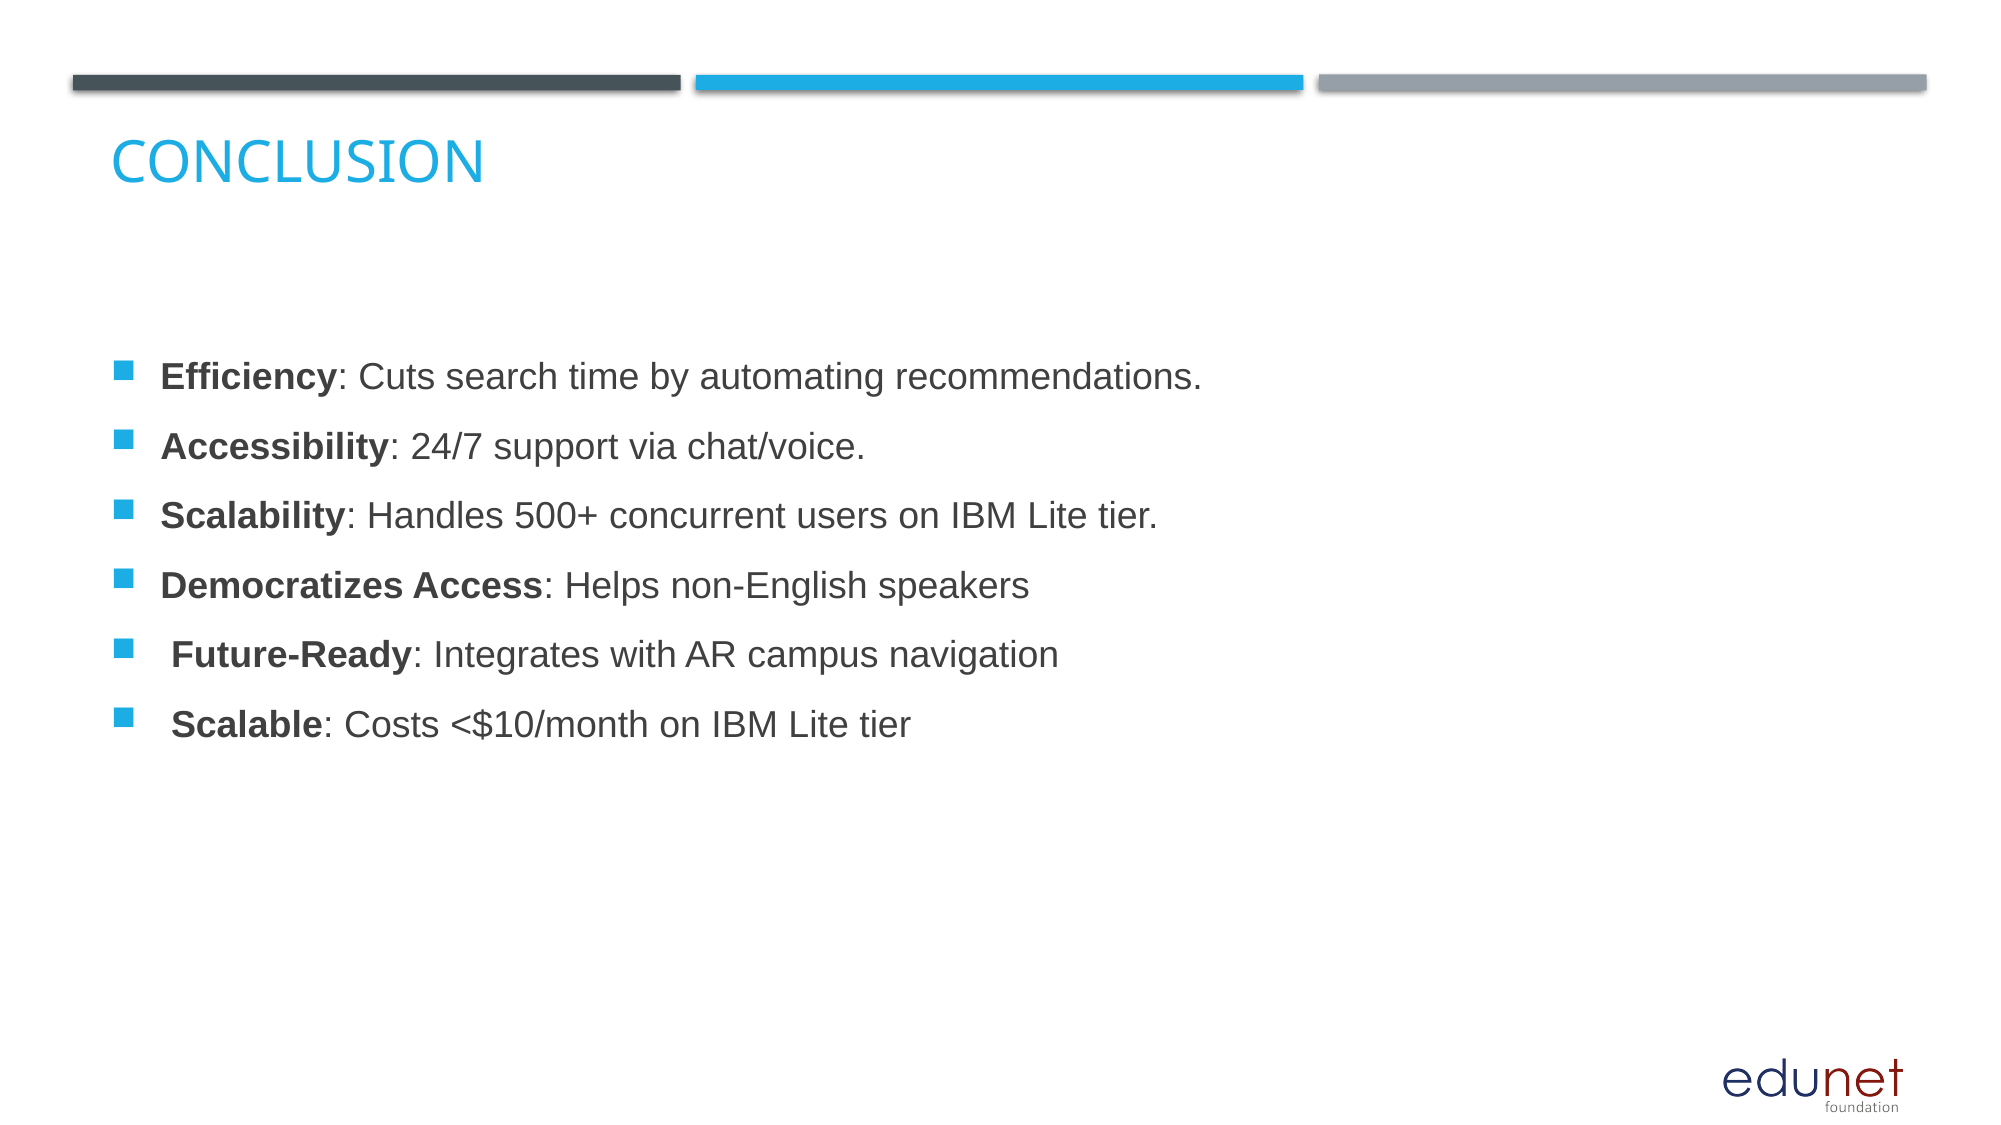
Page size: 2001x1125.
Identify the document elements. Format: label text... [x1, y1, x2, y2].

list Efficiency: Cuts search time by automating recommendations. Accessibility: 24/7 support via chat/voice. Scalability: Handles 500+ concurrent users on IBM Lite tier. Democratizes Access: Helps non-English speakers Future-Ready: Integrates with AR campus navigation Scalable: Costs <$10/month on IBM Lite tier [95, 213, 1905, 981]
picture [1719, 1056, 1905, 1116]
title Conclusion [95, 115, 1905, 203]
